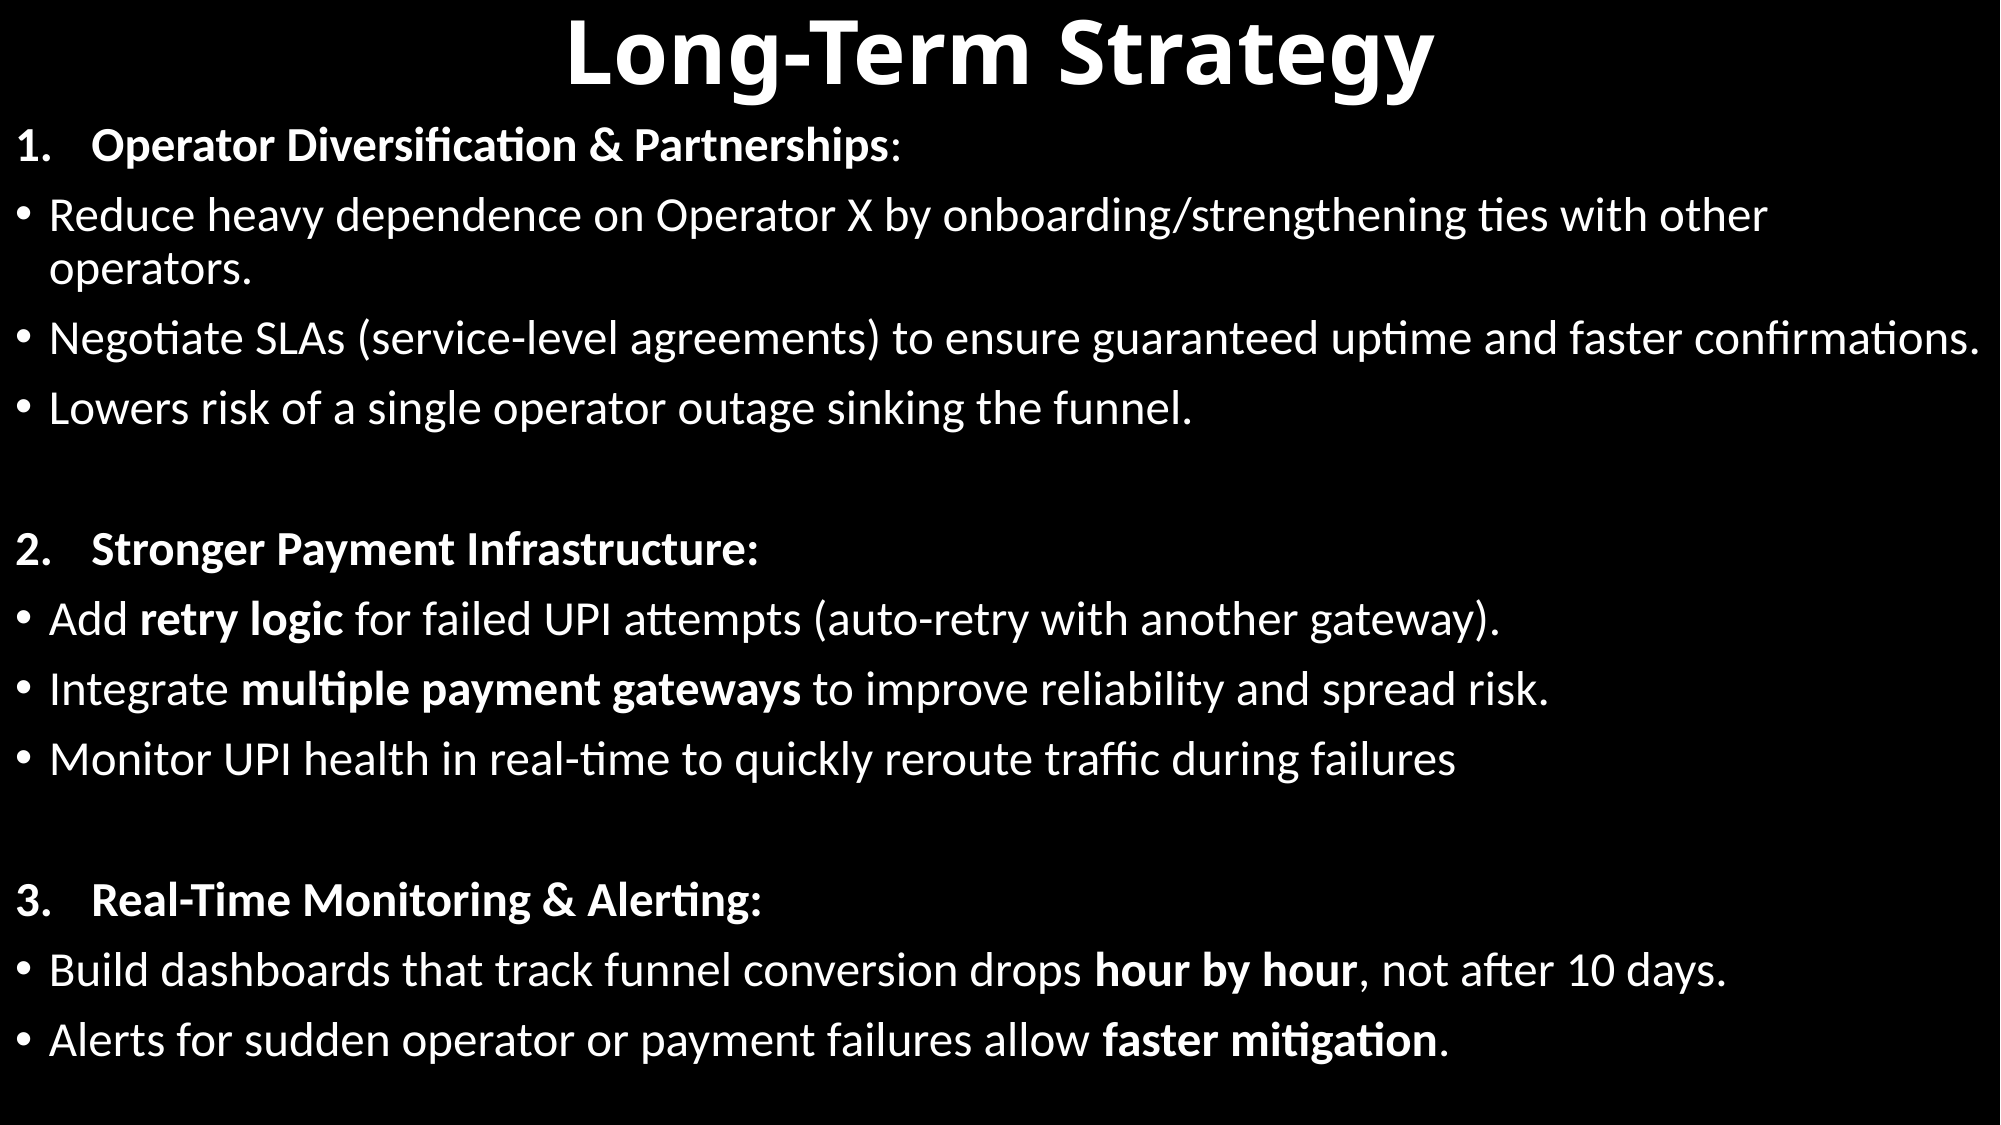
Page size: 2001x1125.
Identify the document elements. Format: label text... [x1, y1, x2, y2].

title Long-Term Strategy [137, 0, 1863, 111]
list Operator Diversification & Partnerships: Reduce heavy dependence on Operator X by onboarding/strengthening ties with other operators. Negotiate SLAs (service-level agreements) to ensure guaranteed uptime and faster confirmations. Lowers risk of a single operator outage sinking the funnel. Stronger Payment Infrastructure: Add retry logic for failed UPI attempts (auto-retry with another gateway). Integrate multiple payment gateways to improve reliability and spread risk. Monitor UPI health in real-time to quickly reroute traffic during failures Real-Time Monitoring & Alerting: Build dashboards that track funnel conversion drops hour by hour, not after 10 days. Alerts for sudden operator or payment failures allow faster mitigation. [0, 111, 2000, 1125]
